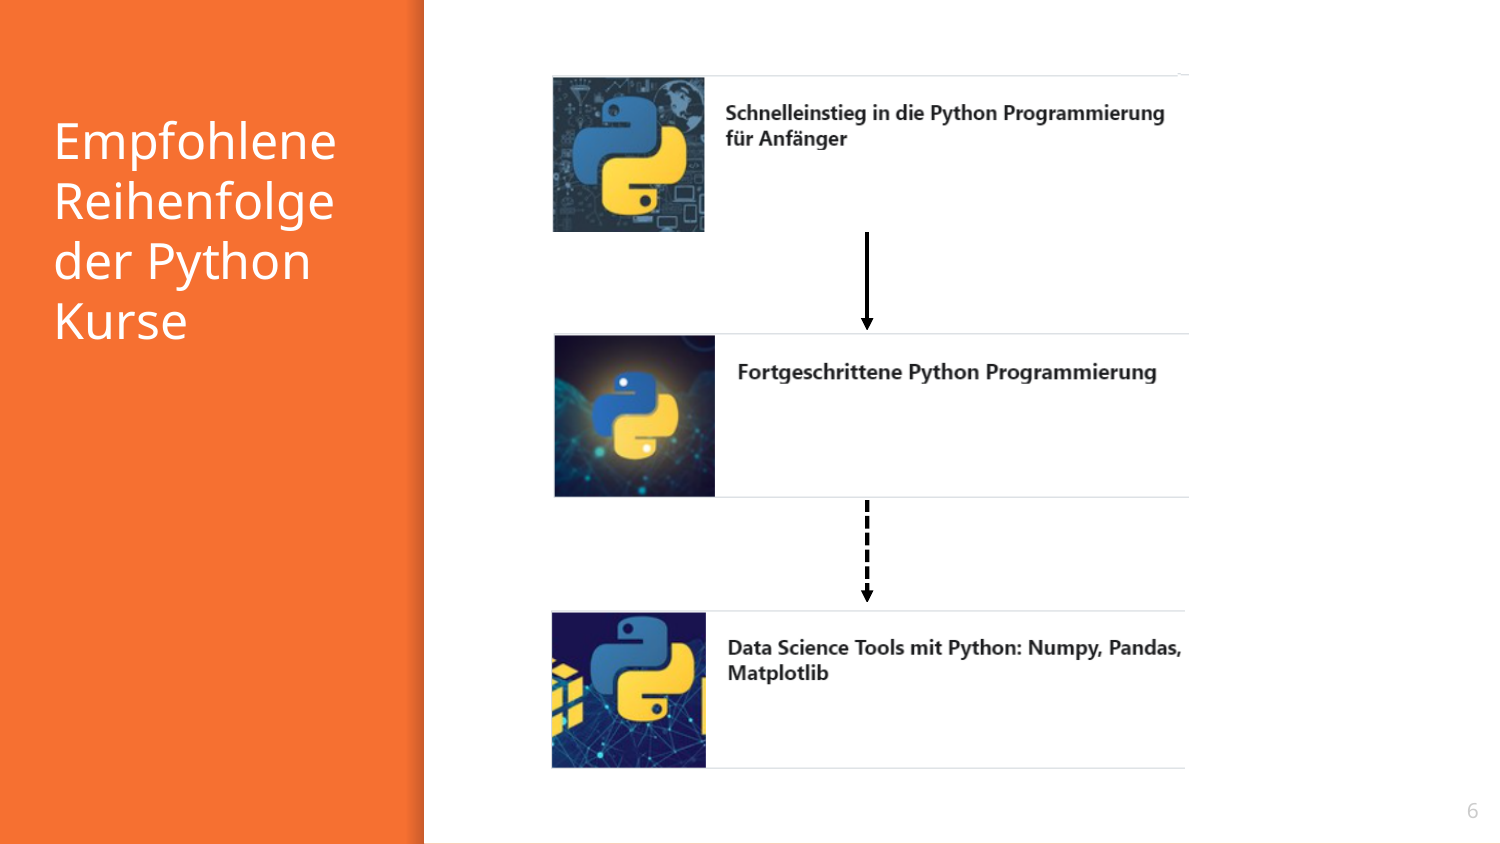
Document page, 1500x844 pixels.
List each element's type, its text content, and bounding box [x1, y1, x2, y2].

picture [545, 330, 1189, 500]
slide_number 6 [1403, 779, 1494, 844]
title Empfohlene Reihenfolge der Python Kurse [38, 94, 375, 748]
picture [549, 602, 1186, 774]
picture [545, 70, 1189, 232]
